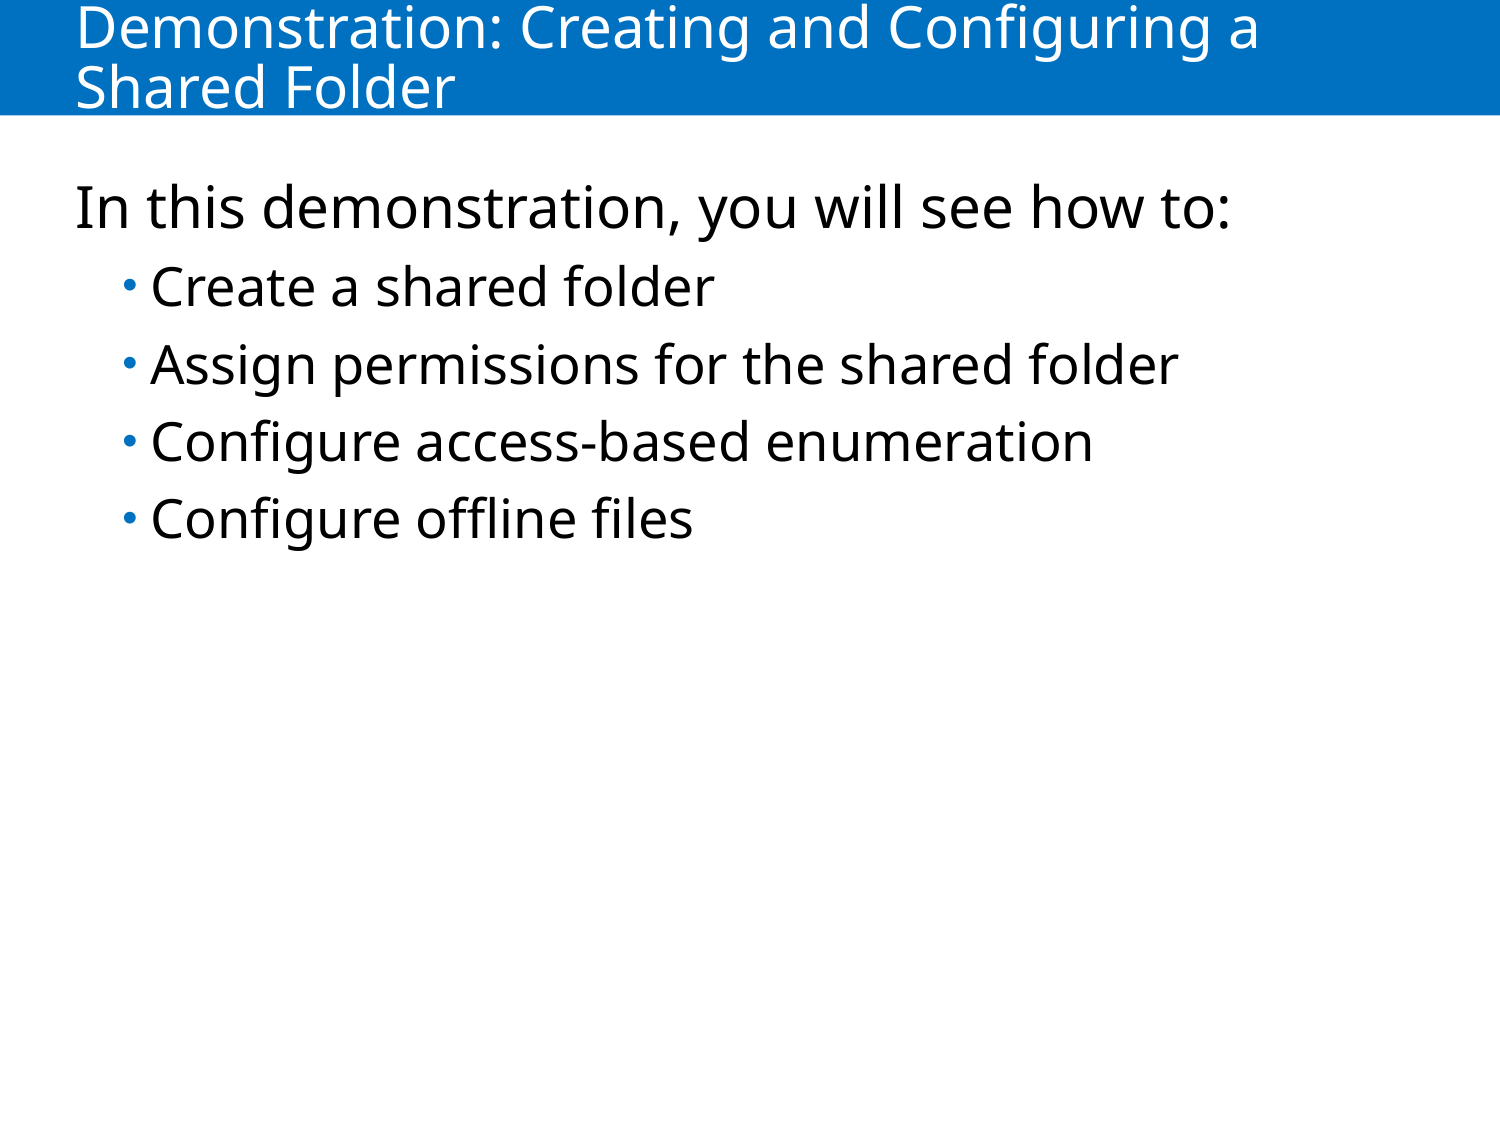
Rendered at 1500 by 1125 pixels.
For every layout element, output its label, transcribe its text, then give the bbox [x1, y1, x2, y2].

title Demonstration: Creating and Configuring a Shared Folder [75, 0, 1351, 122]
text_box In this demonstration, you will see how to: Create a shared folder Assign permissions for the shared folder Configure access-based enumeration Configure offline files [75, 169, 1408, 1015]
